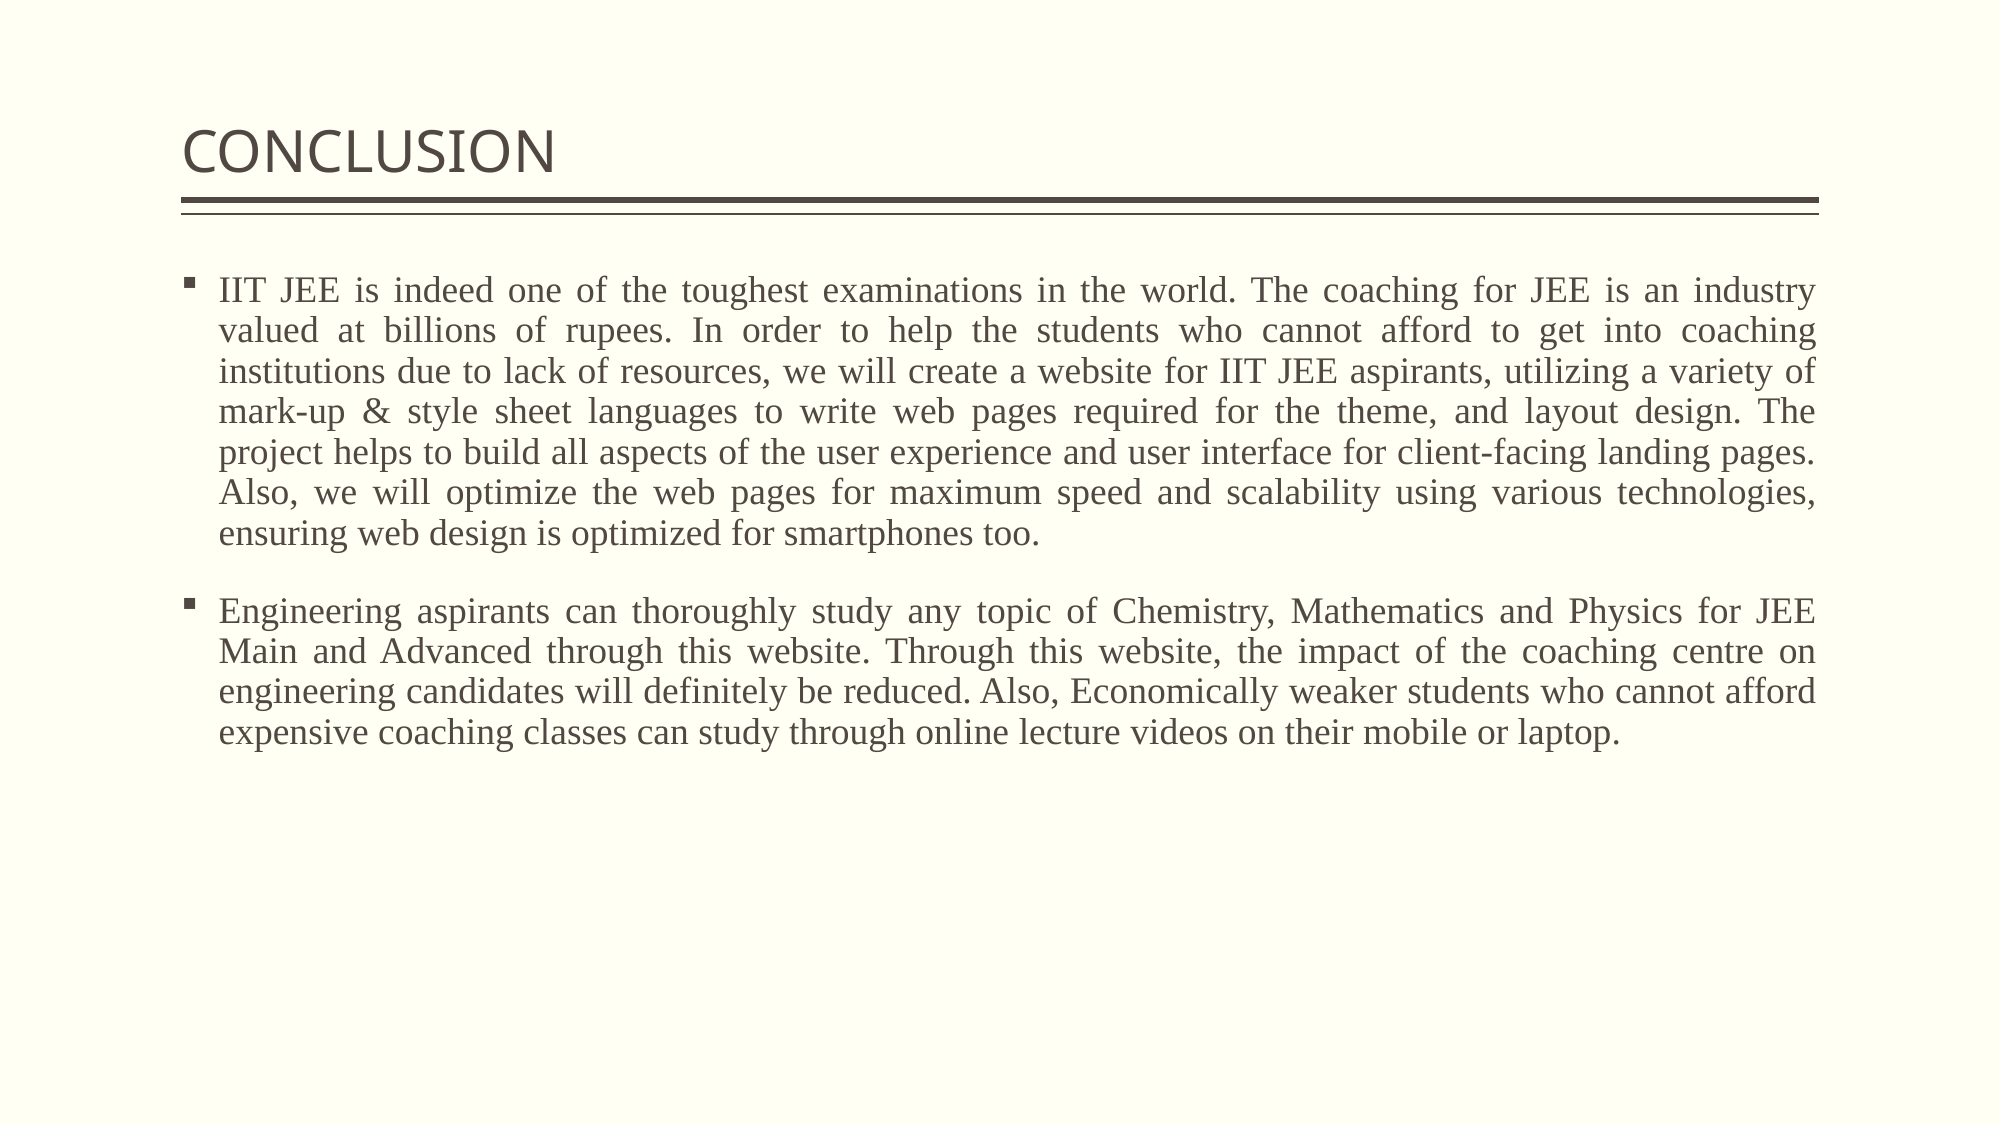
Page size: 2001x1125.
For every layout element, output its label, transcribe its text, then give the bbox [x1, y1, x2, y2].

title CONCLUSION [181, 12, 1819, 193]
list IIT JEE is indeed one of the toughest examinations in the world. The coaching for JEE is an industry valued at billions of rupees. In order to help the students who cannot afford to get into coaching institutions due to lack of resources, we will create a website for IIT JEE aspirants, utilizing a variety of mark-up & style sheet languages to write web pages required for the theme, and layout design. The project helps to build all aspects of the user experience and user interface for client-facing landing pages. Also, we will optimize the web pages for maximum speed and scalability using various technologies, ensuring web design is optimized for smartphones too. Engineering aspirants can thoroughly study any topic of Chemistry, Mathematics and Physics for JEE Main and Advanced through this website. Through this website, the impact of the coaching centre on engineering candidates will definitely be reduced. Also, Economically weaker students who cannot afford expensive coaching classes can study through online lecture videos on their mobile or laptop. [181, 262, 1819, 1013]
